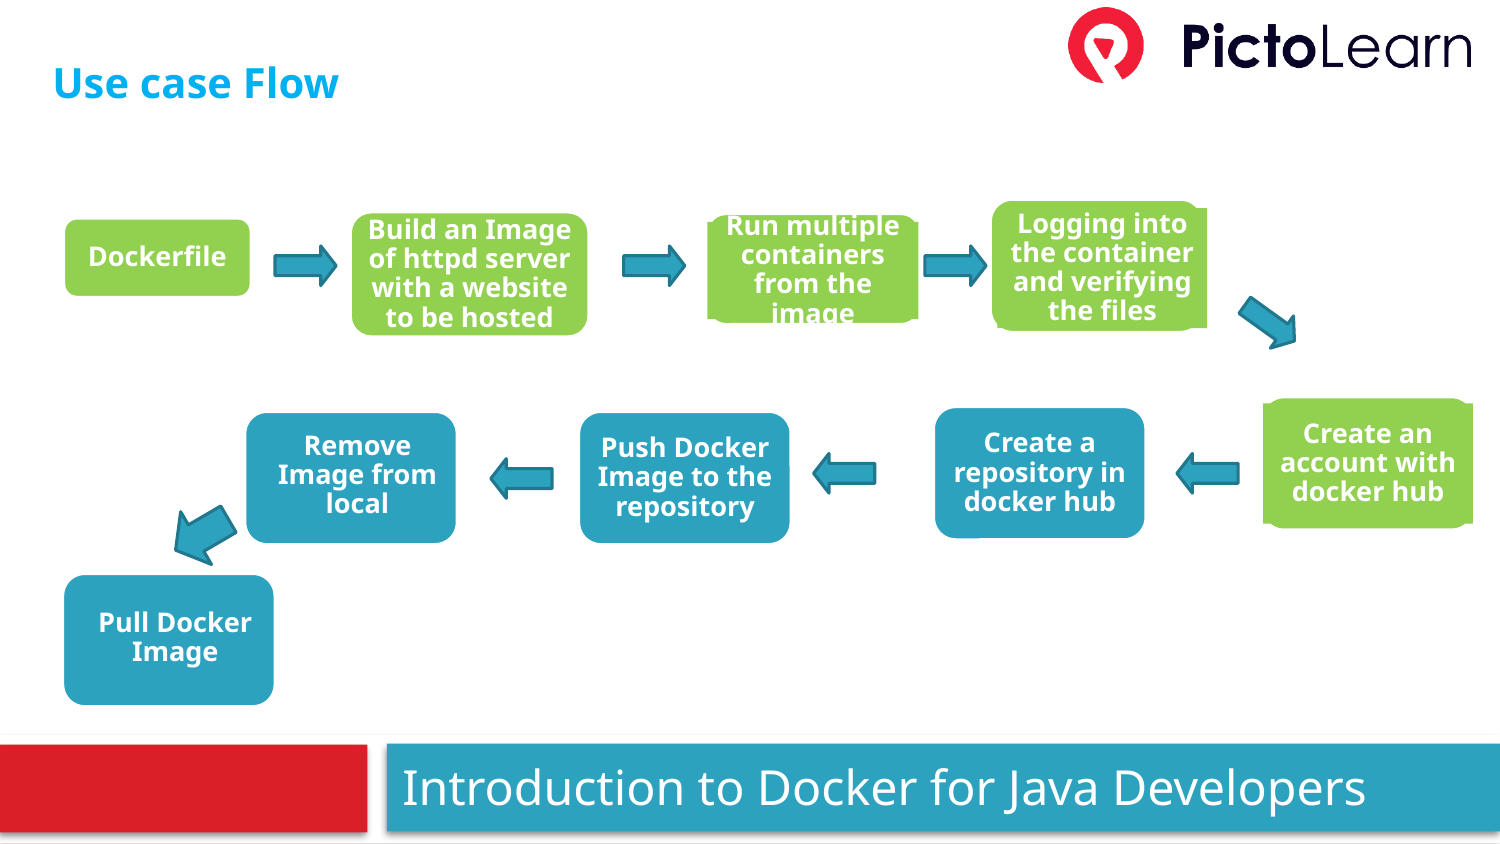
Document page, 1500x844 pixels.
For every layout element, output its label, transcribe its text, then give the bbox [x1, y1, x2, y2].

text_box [349, 211, 590, 338]
text_box [1175, 452, 1240, 495]
text_box [812, 452, 877, 495]
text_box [62, 573, 281, 707]
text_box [1261, 396, 1475, 531]
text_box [990, 198, 1208, 333]
subtitle Introduction to Docker for Java Developers [387, 744, 1425, 829]
text_box Use case Flow [37, 49, 925, 115]
picture [1068, 7, 1471, 83]
text_box [174, 504, 238, 566]
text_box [706, 213, 921, 325]
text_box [244, 411, 463, 545]
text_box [933, 406, 1147, 541]
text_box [63, 217, 252, 298]
text_box [273, 244, 338, 288]
text_box [925, 244, 984, 288]
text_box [578, 411, 792, 545]
text_box [1237, 295, 1296, 350]
text_box [622, 244, 687, 288]
text_box [489, 457, 554, 500]
